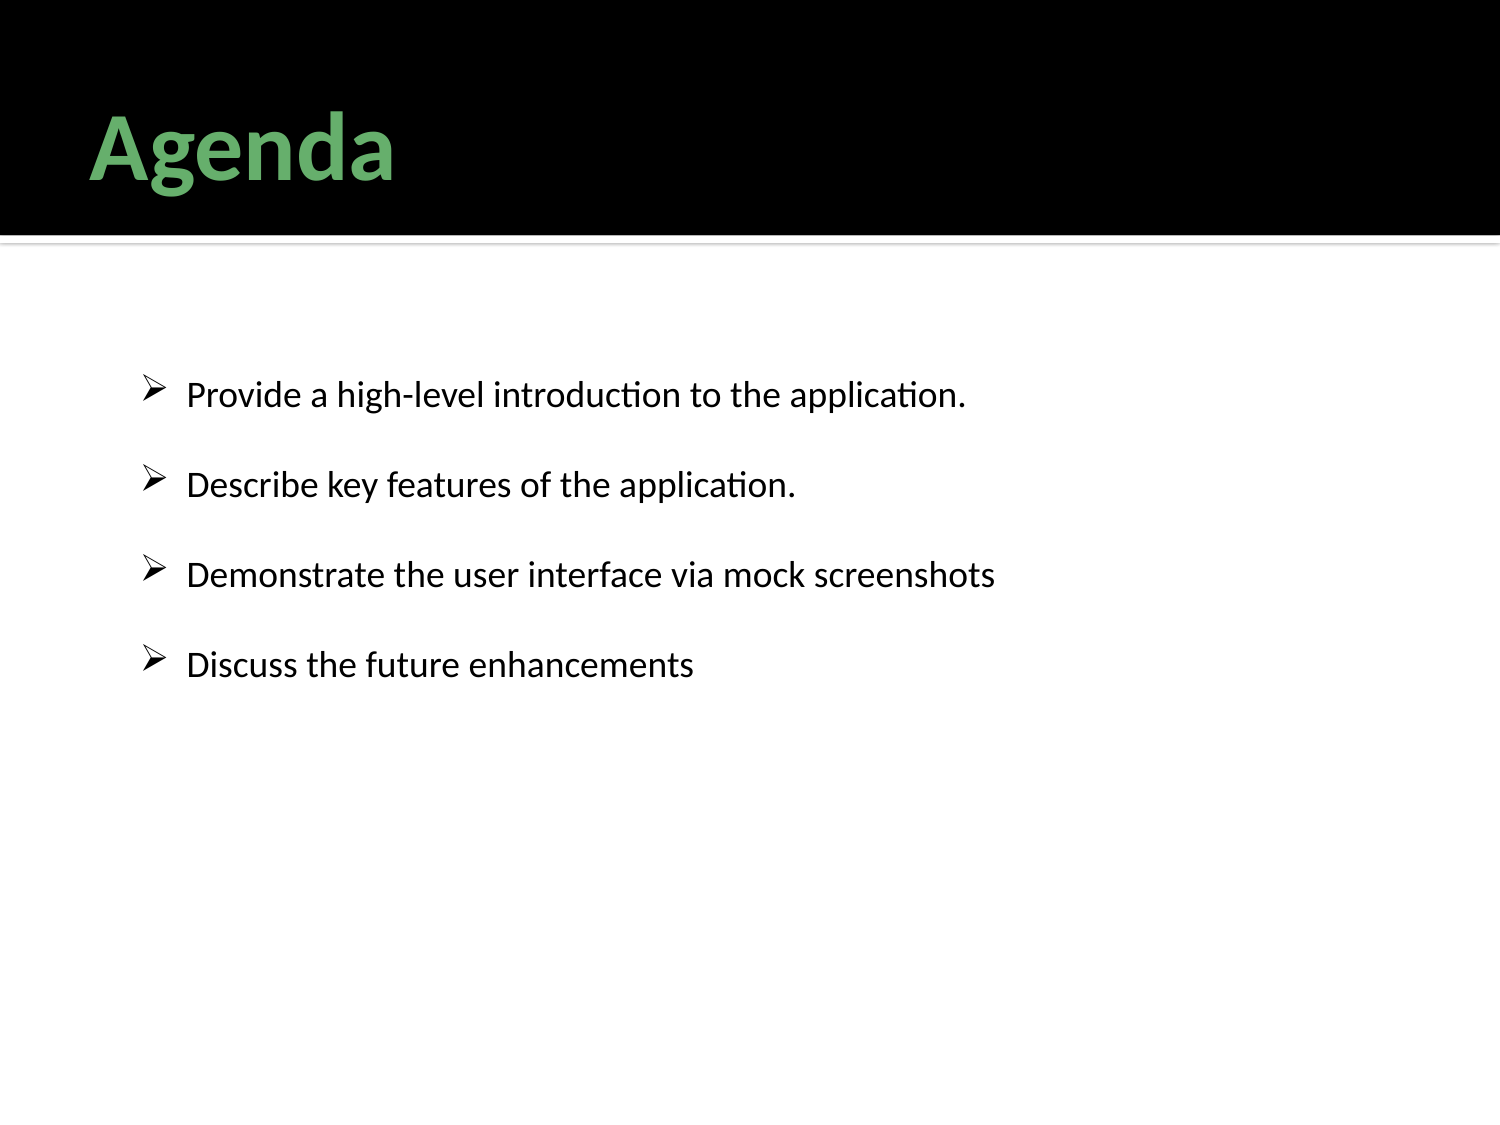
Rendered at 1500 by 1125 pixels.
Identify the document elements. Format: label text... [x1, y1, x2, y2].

text_box Provide a high-level introduction to the application. Describe key features of the application. Demonstrate the user interface via mock screenshots Discuss the future enhancements [124, 362, 1400, 738]
text_box Agenda [74, 75, 1113, 208]
